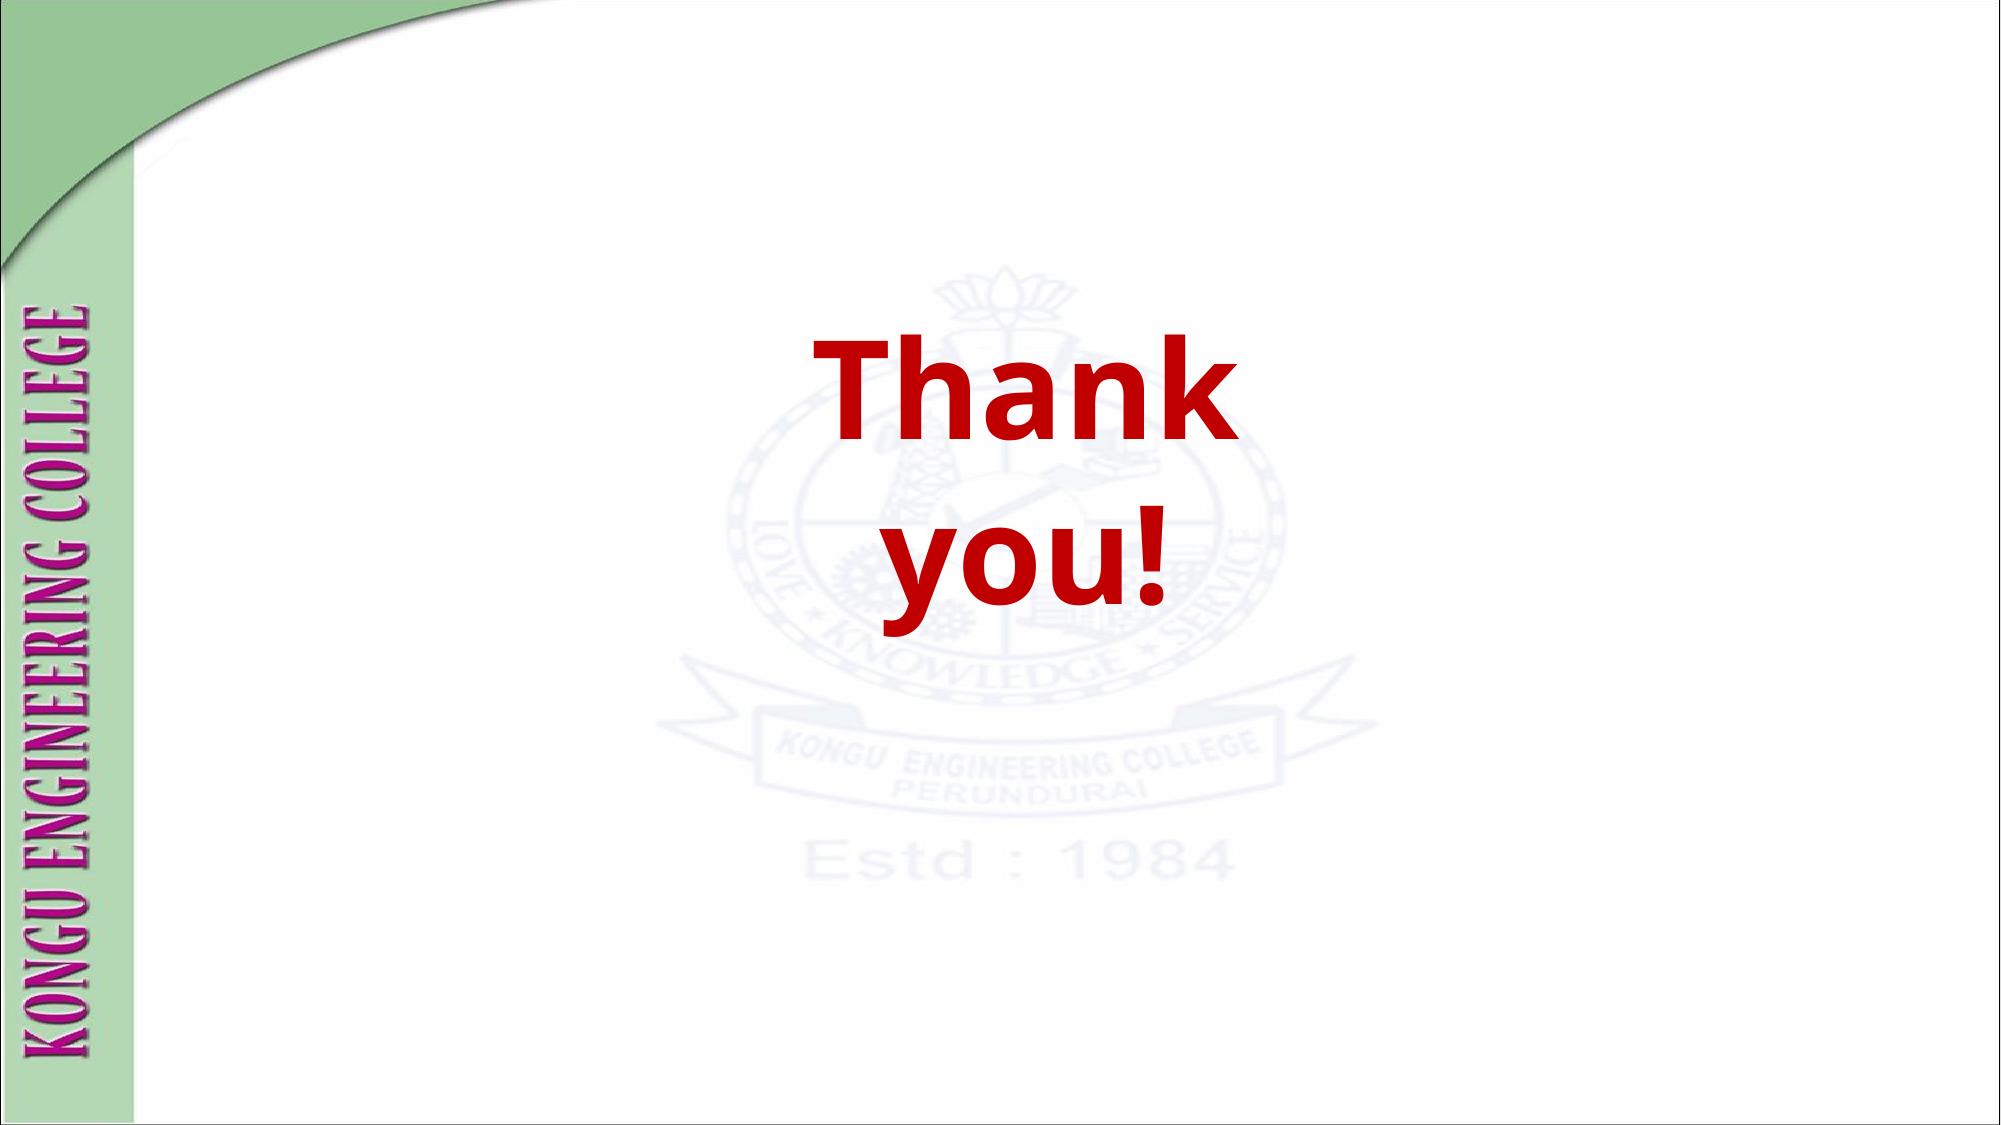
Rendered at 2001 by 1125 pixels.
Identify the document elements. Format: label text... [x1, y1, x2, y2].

title Thank you! [700, 271, 1352, 632]
picture [0, 0, 2001, 1125]
